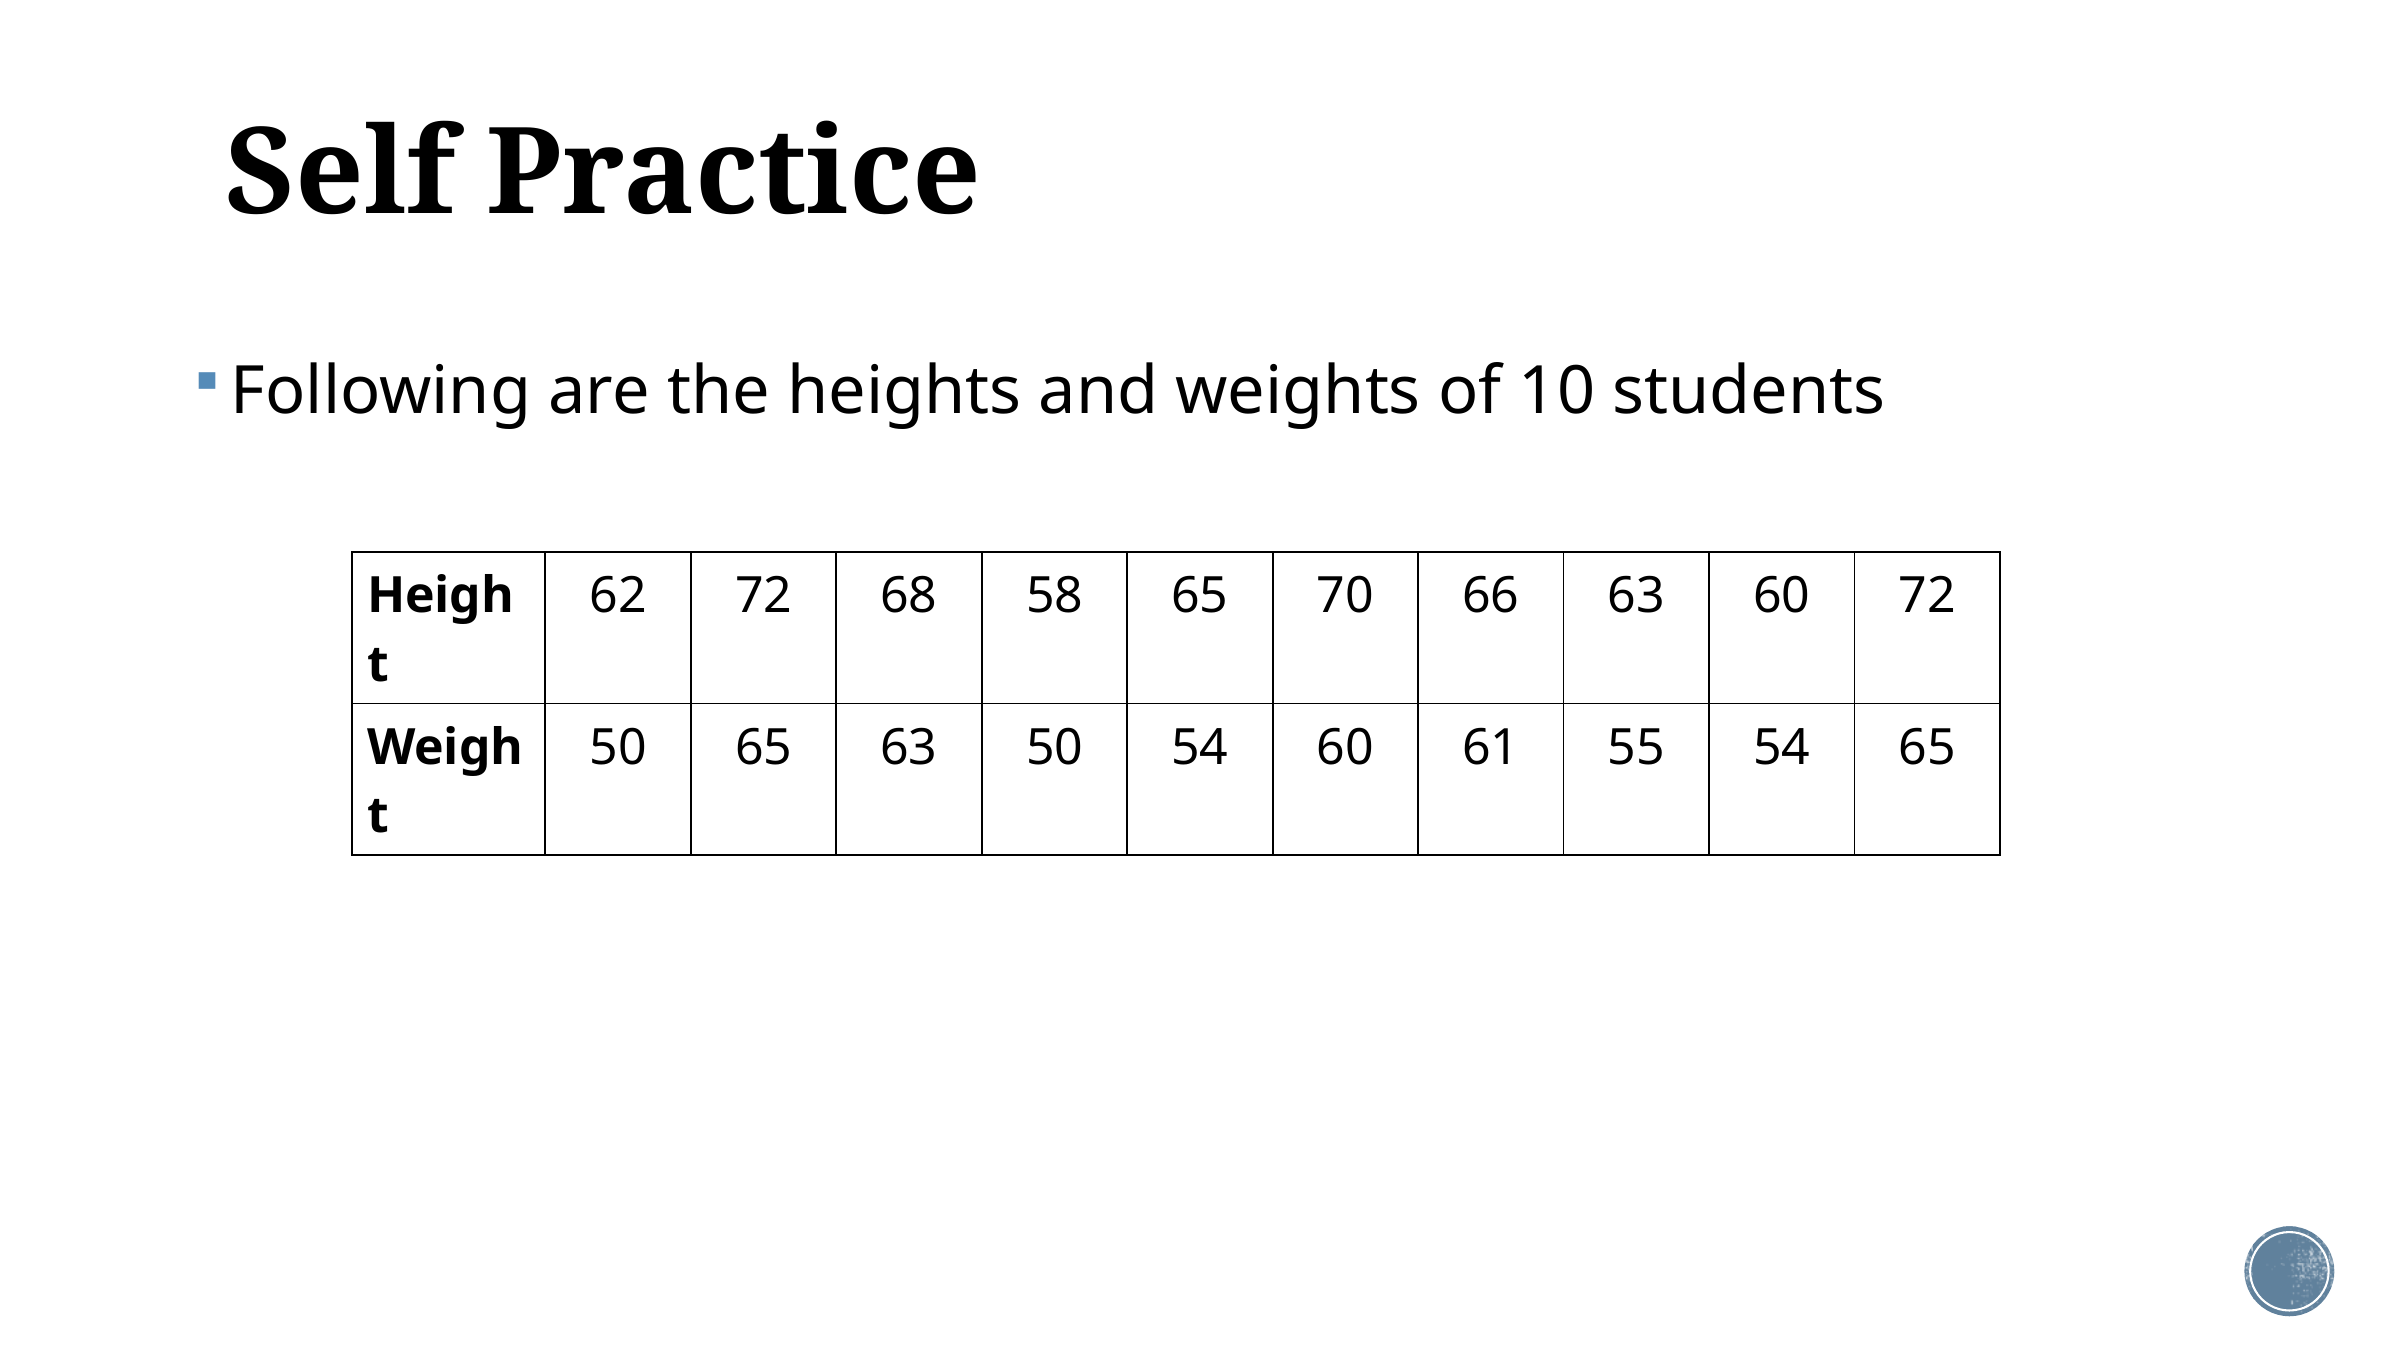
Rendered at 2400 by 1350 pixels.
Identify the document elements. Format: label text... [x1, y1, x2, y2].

table_cell 63 [837, 704, 981, 854]
table_cell Weight [353, 704, 544, 854]
table_cell 50 [983, 704, 1126, 854]
table_header 68 [837, 553, 981, 703]
table_header 65 [1128, 553, 1272, 703]
table_header 62 [546, 553, 690, 703]
title Self Practice [210, 16, 2191, 333]
table_header 66 [1419, 553, 1563, 703]
table_cell 65 [1855, 704, 1999, 854]
table_cell 50 [546, 704, 690, 854]
list Following are the heights and weights of 10 students [179, 348, 2220, 1308]
table_header 72 [1855, 553, 1999, 703]
table_header 60 [1710, 553, 1854, 703]
table_cell 65 [692, 704, 835, 854]
table_header Height [353, 553, 544, 703]
table_cell 54 [1128, 704, 1272, 854]
table_header 58 [983, 553, 1126, 703]
table_header 72 [692, 553, 835, 703]
table_cell 60 [1274, 704, 1417, 854]
table_cell 55 [1564, 704, 1708, 854]
table_cell 61 [1419, 704, 1563, 854]
table_header 63 [1564, 553, 1708, 703]
table_cell 54 [1710, 704, 1854, 854]
table_header 70 [1274, 553, 1417, 703]
